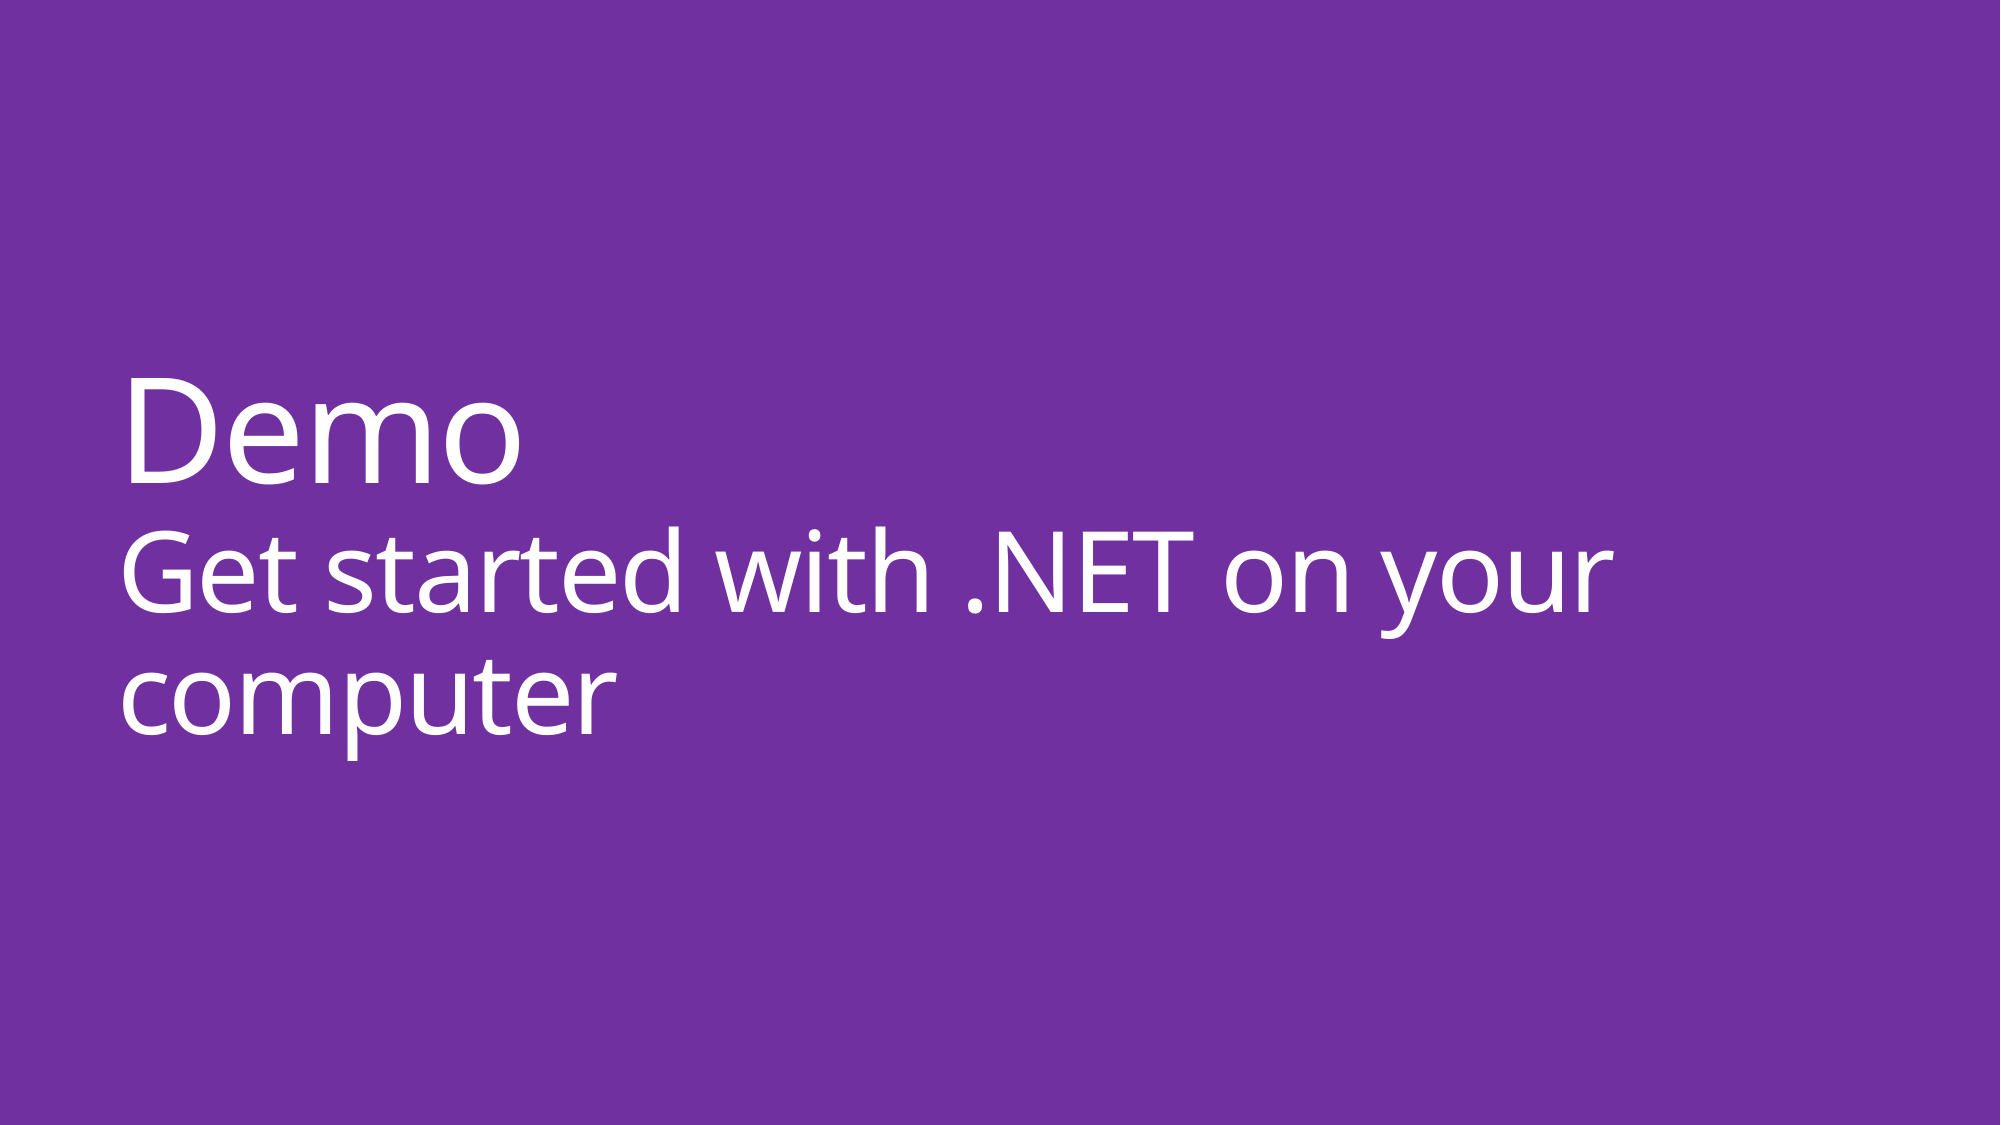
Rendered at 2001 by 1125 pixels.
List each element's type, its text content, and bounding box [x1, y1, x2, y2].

title Demo Get started with .NET on your computer [93, 341, 1956, 656]
